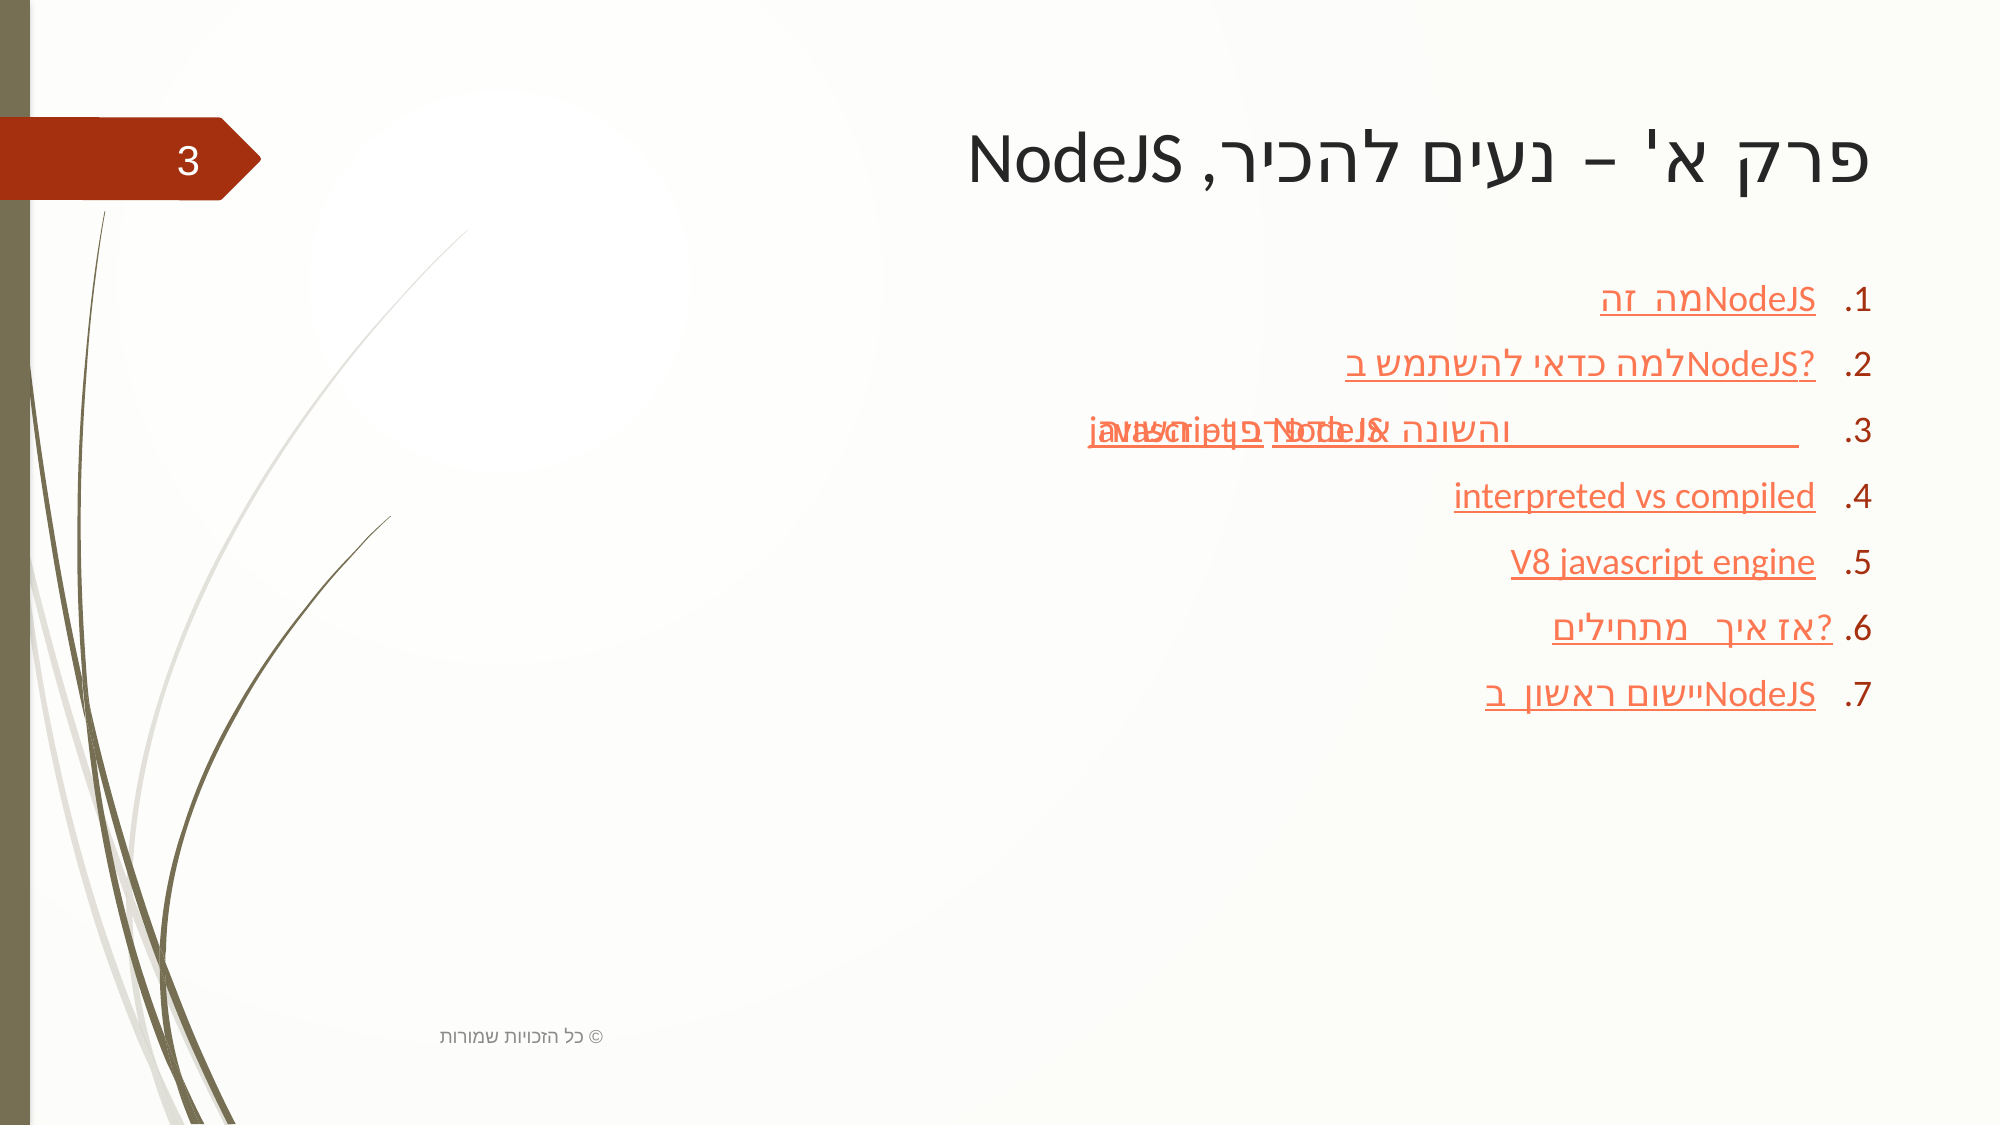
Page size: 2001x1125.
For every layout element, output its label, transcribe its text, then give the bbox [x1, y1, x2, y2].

slide_number 3 [87, 129, 216, 190]
footer כל הזכויות שמורות © [424, 1006, 1675, 1067]
list מה זה NodeJS למה כדאי להשתמש בNodeJS? javascript ב NodeJS או בדפדפן – השווה והשונה interpreted vs compiled V8 javascript engine אז איך מתחילים? יישום ראשון ב NodeJS [424, 266, 1888, 970]
title פרק א' – נעים להכיר, NodeJS [425, 102, 1888, 206]
